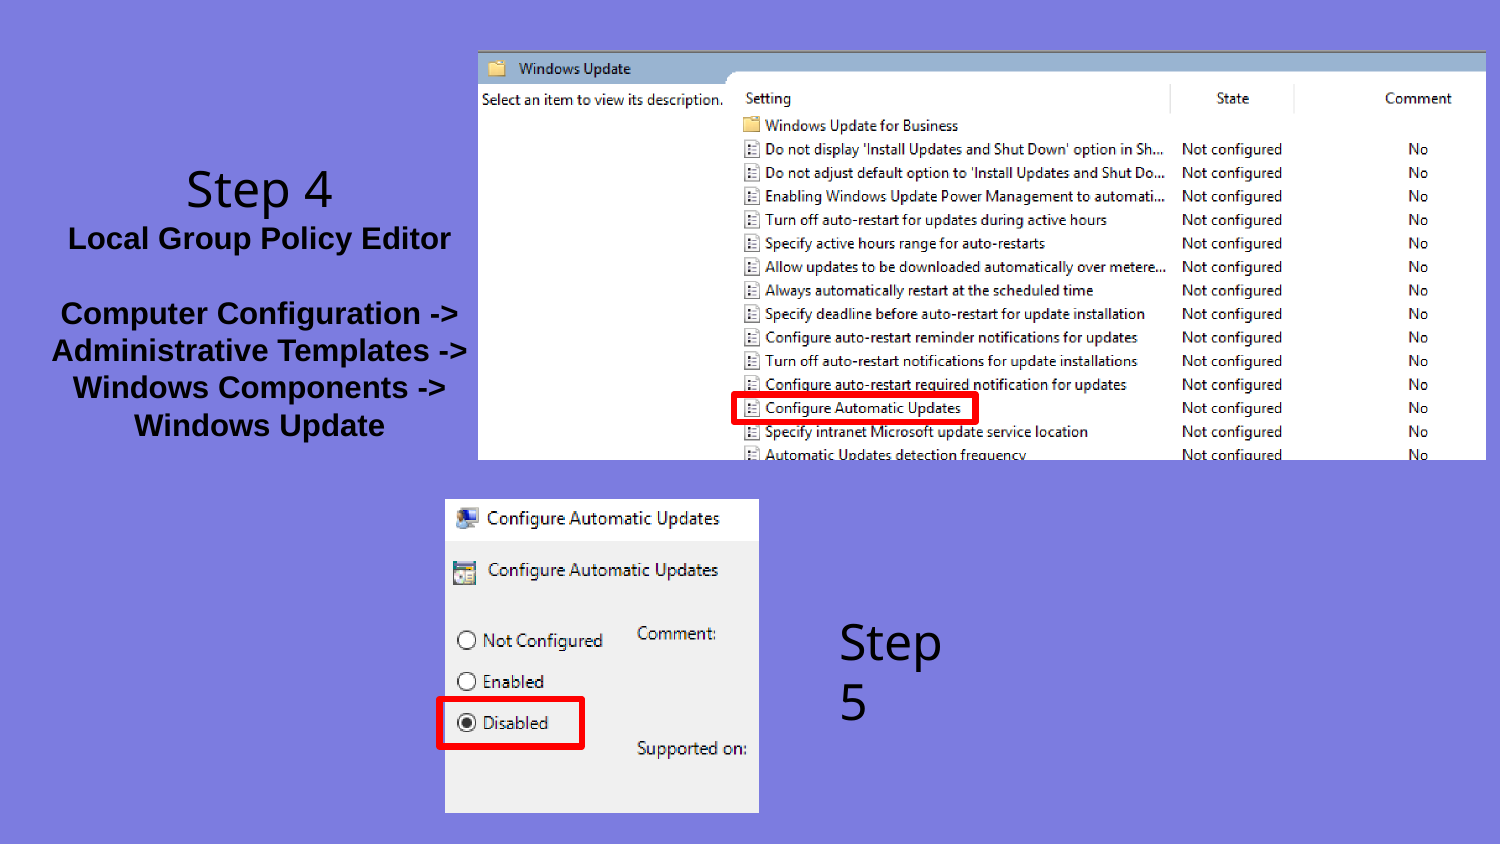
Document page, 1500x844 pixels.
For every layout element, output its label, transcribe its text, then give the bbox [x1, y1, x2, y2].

picture [445, 499, 759, 813]
text_box Step 5 [824, 595, 976, 700]
text_box Step 4 Local Group Policy Editor Computer Configuration -> Administrative Templates -> Windows Components -> Windows Update [22, 142, 473, 247]
picture [478, 50, 1486, 460]
